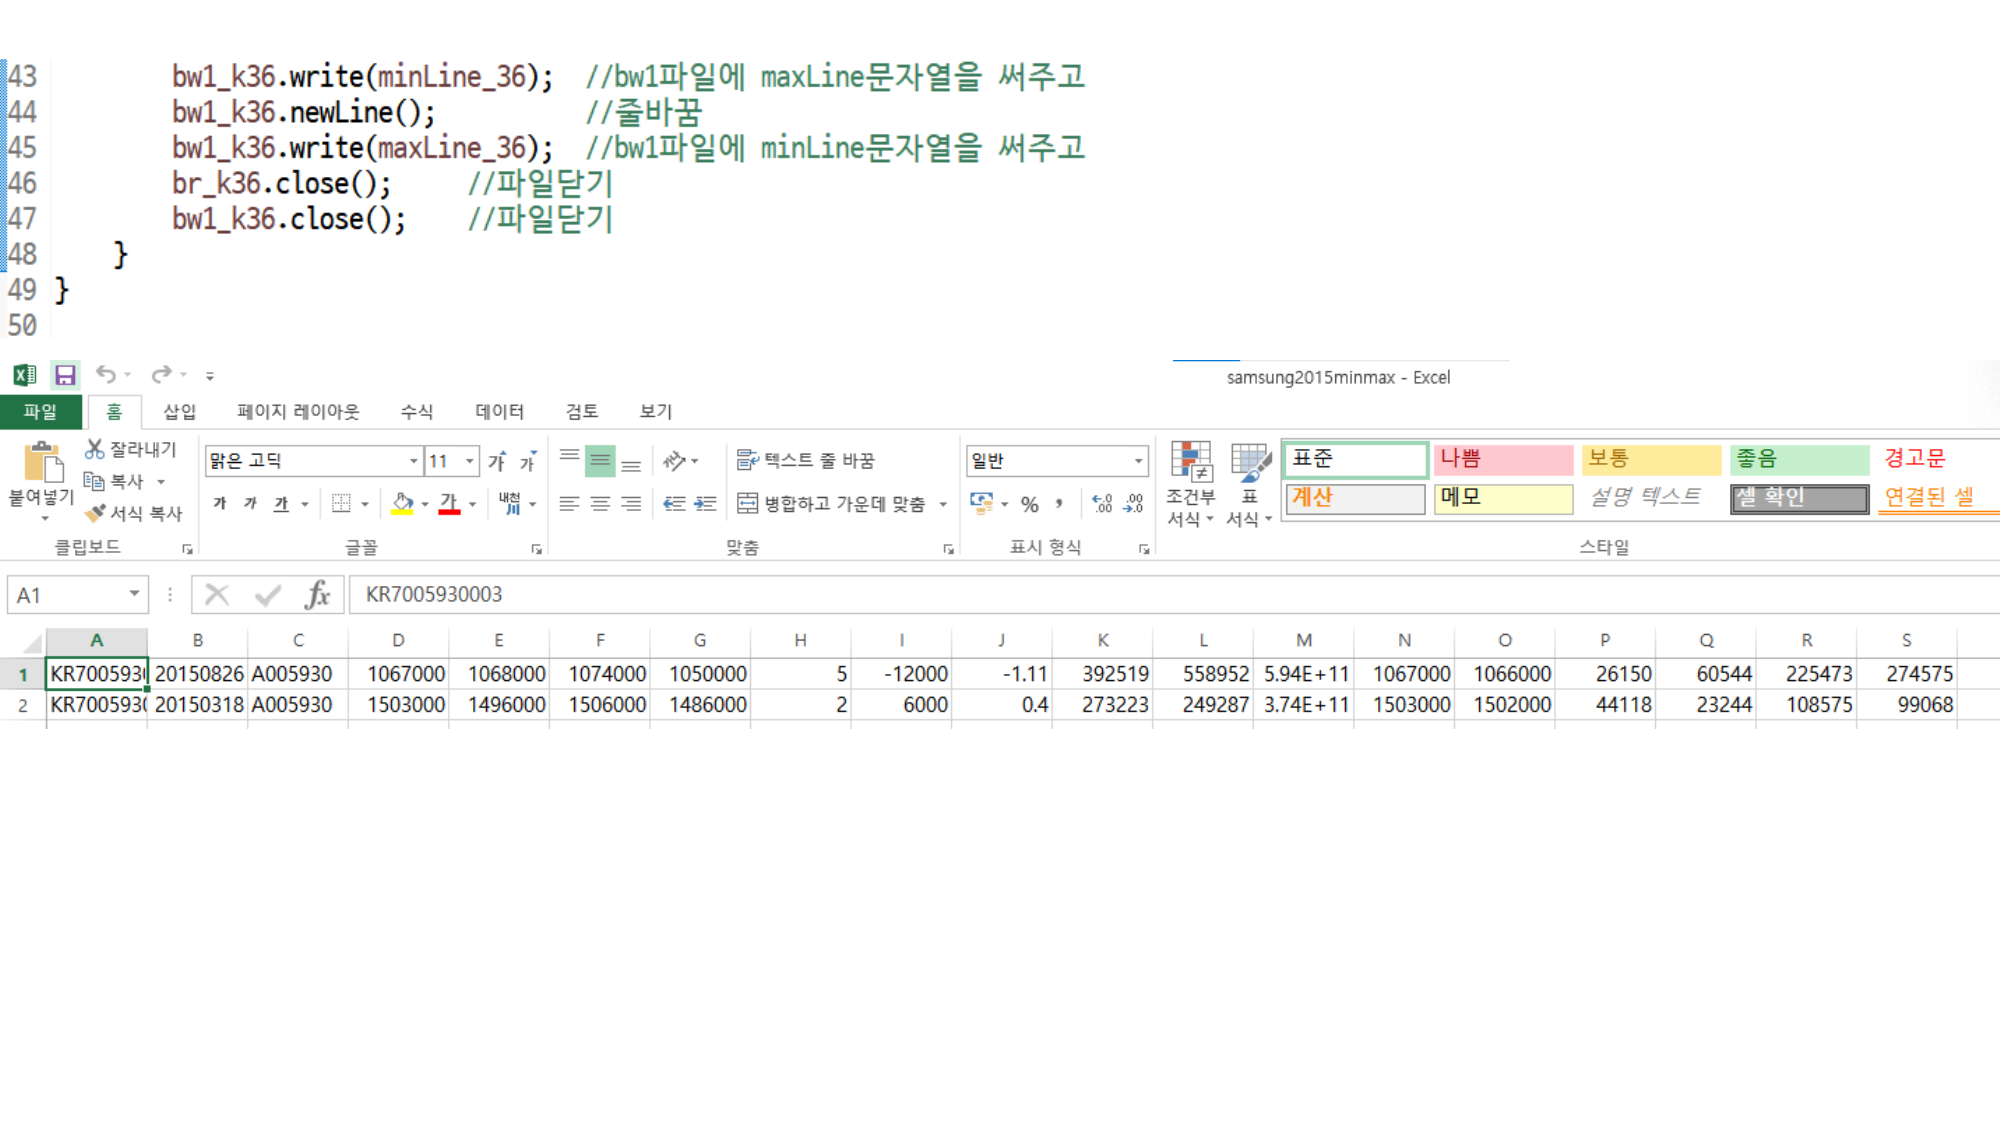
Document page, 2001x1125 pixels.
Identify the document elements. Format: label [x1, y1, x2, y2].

picture [0, 59, 2000, 339]
picture [0, 360, 2000, 730]
